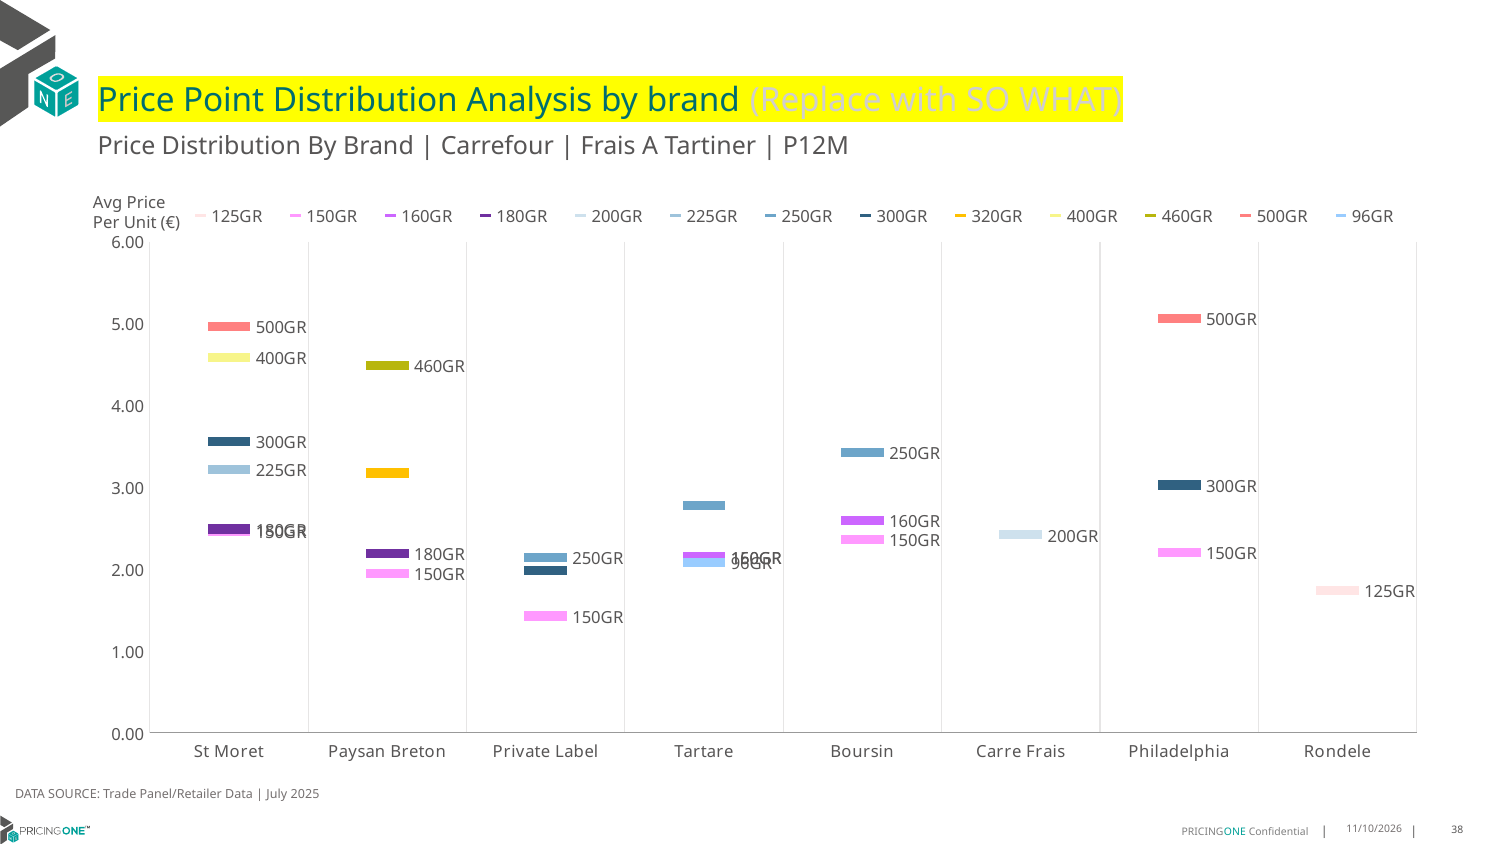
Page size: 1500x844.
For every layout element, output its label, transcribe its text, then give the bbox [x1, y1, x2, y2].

title Price Point Distribution Analysis by brand (Replace with SO WHAT) [82, 0, 1418, 127]
chart [88, 185, 1418, 776]
slide_number 38 [1417, 815, 1479, 844]
list Price Distribution By Brand | Carrefour | Frais A Tartiner | P12M [82, 127, 1418, 186]
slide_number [1325, 815, 1417, 844]
list DATA SOURCE: Trade Panel/Retailer Data | July 2025 [0, 776, 750, 814]
